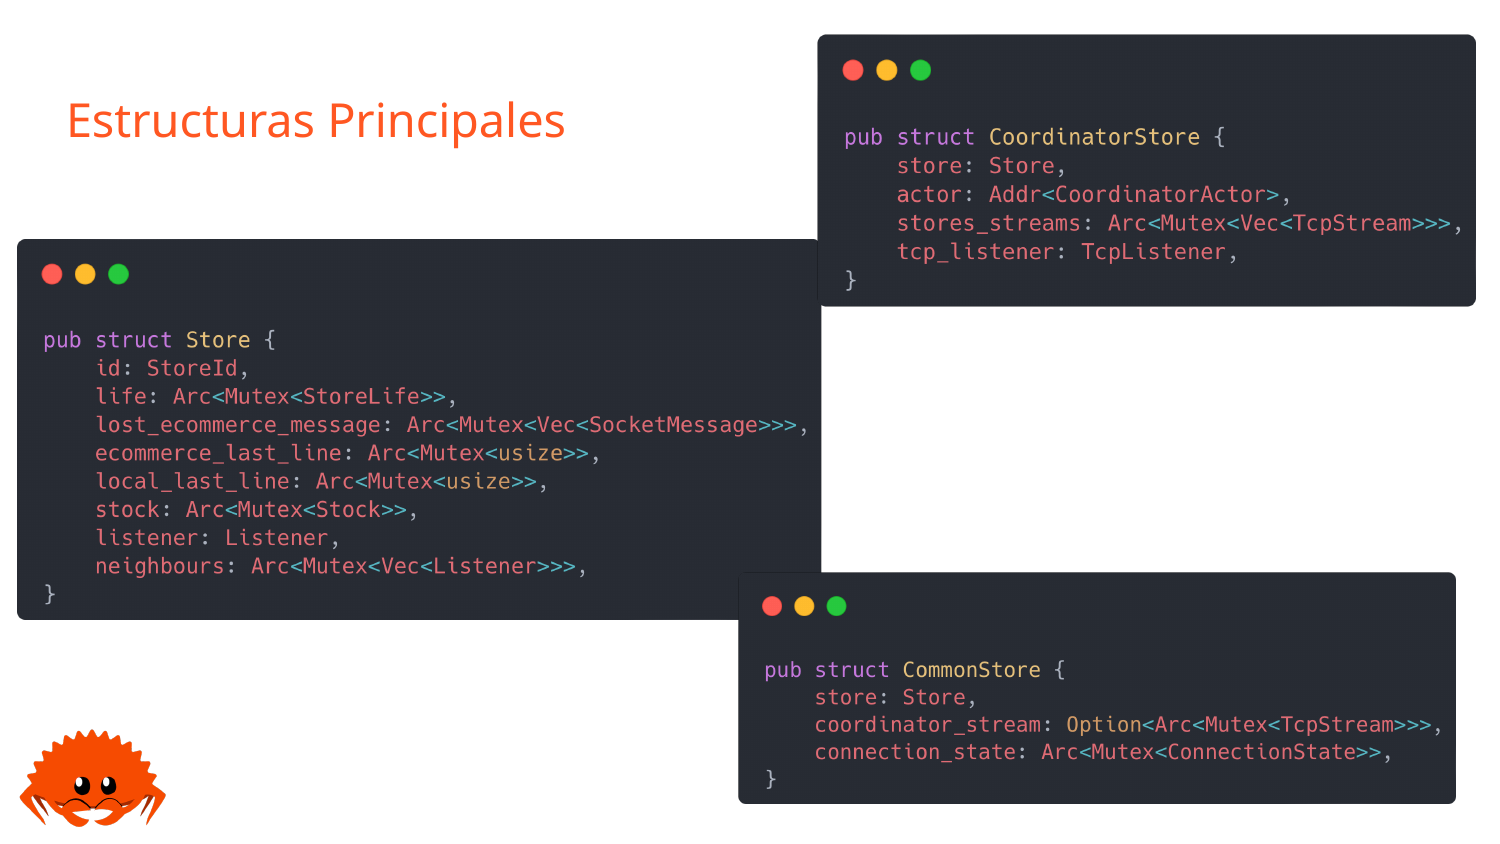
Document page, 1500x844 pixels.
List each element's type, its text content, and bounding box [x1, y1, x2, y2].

title Estructuras Principales [51, 72, 807, 167]
picture [10, 26, 1477, 805]
picture [14, 724, 171, 830]
